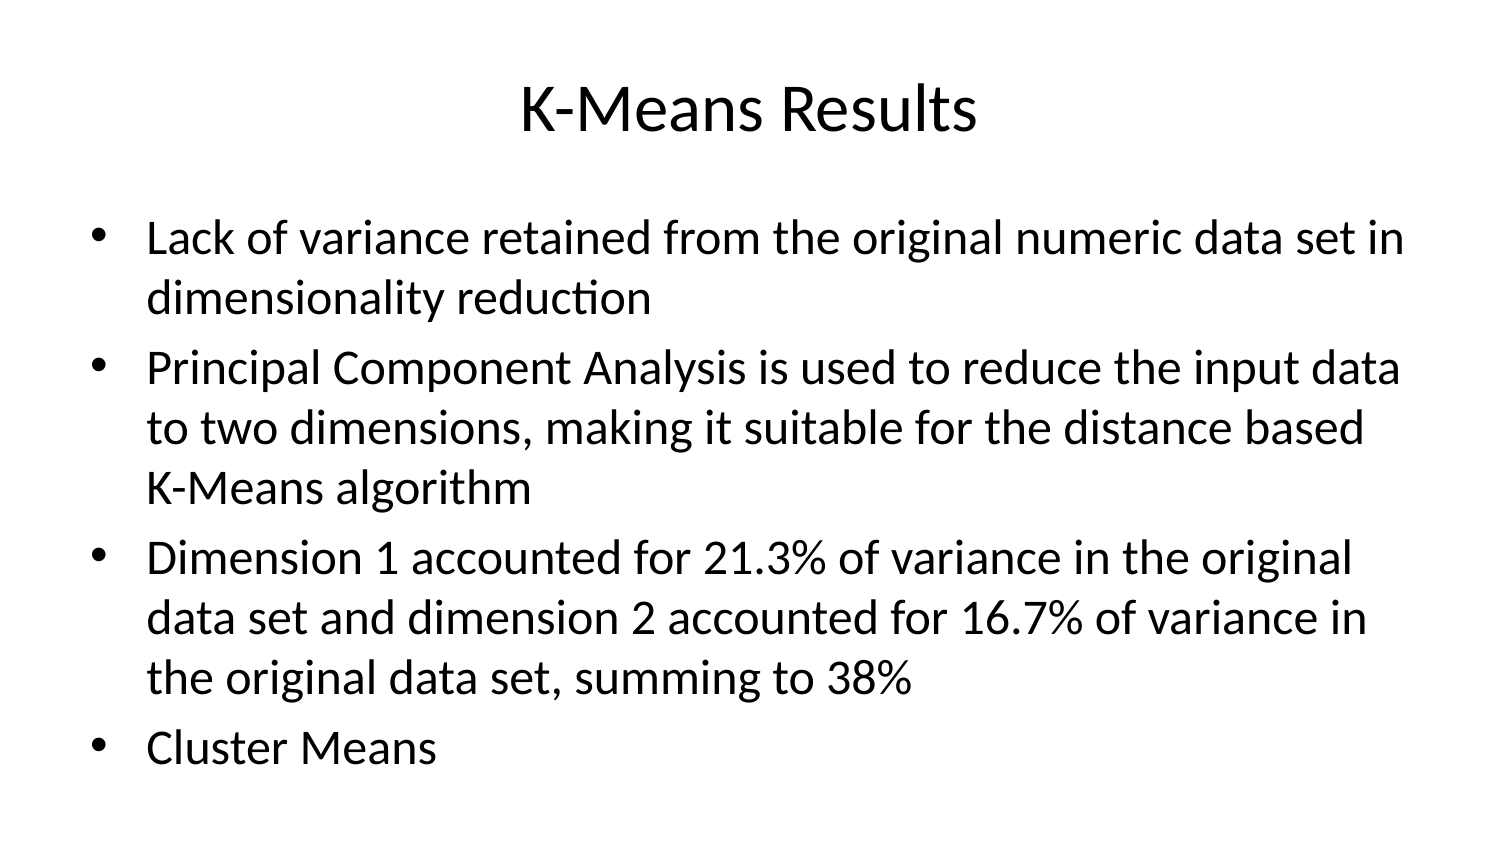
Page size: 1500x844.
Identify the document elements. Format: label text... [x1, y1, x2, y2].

title K-Means Results [75, 33, 1425, 175]
list Lack of variance retained from the original numeric data set in dimensionality reduction Principal Component Analysis is used to reduce the input data to two dimensions, making it suitable for the distance based K-Means algorithm Dimension 1 accounted for 21.3% of variance in the original data set and dimension 2 accounted for 16.7% of variance in the original data set, summing to 38% Cluster Means [75, 196, 1425, 754]
